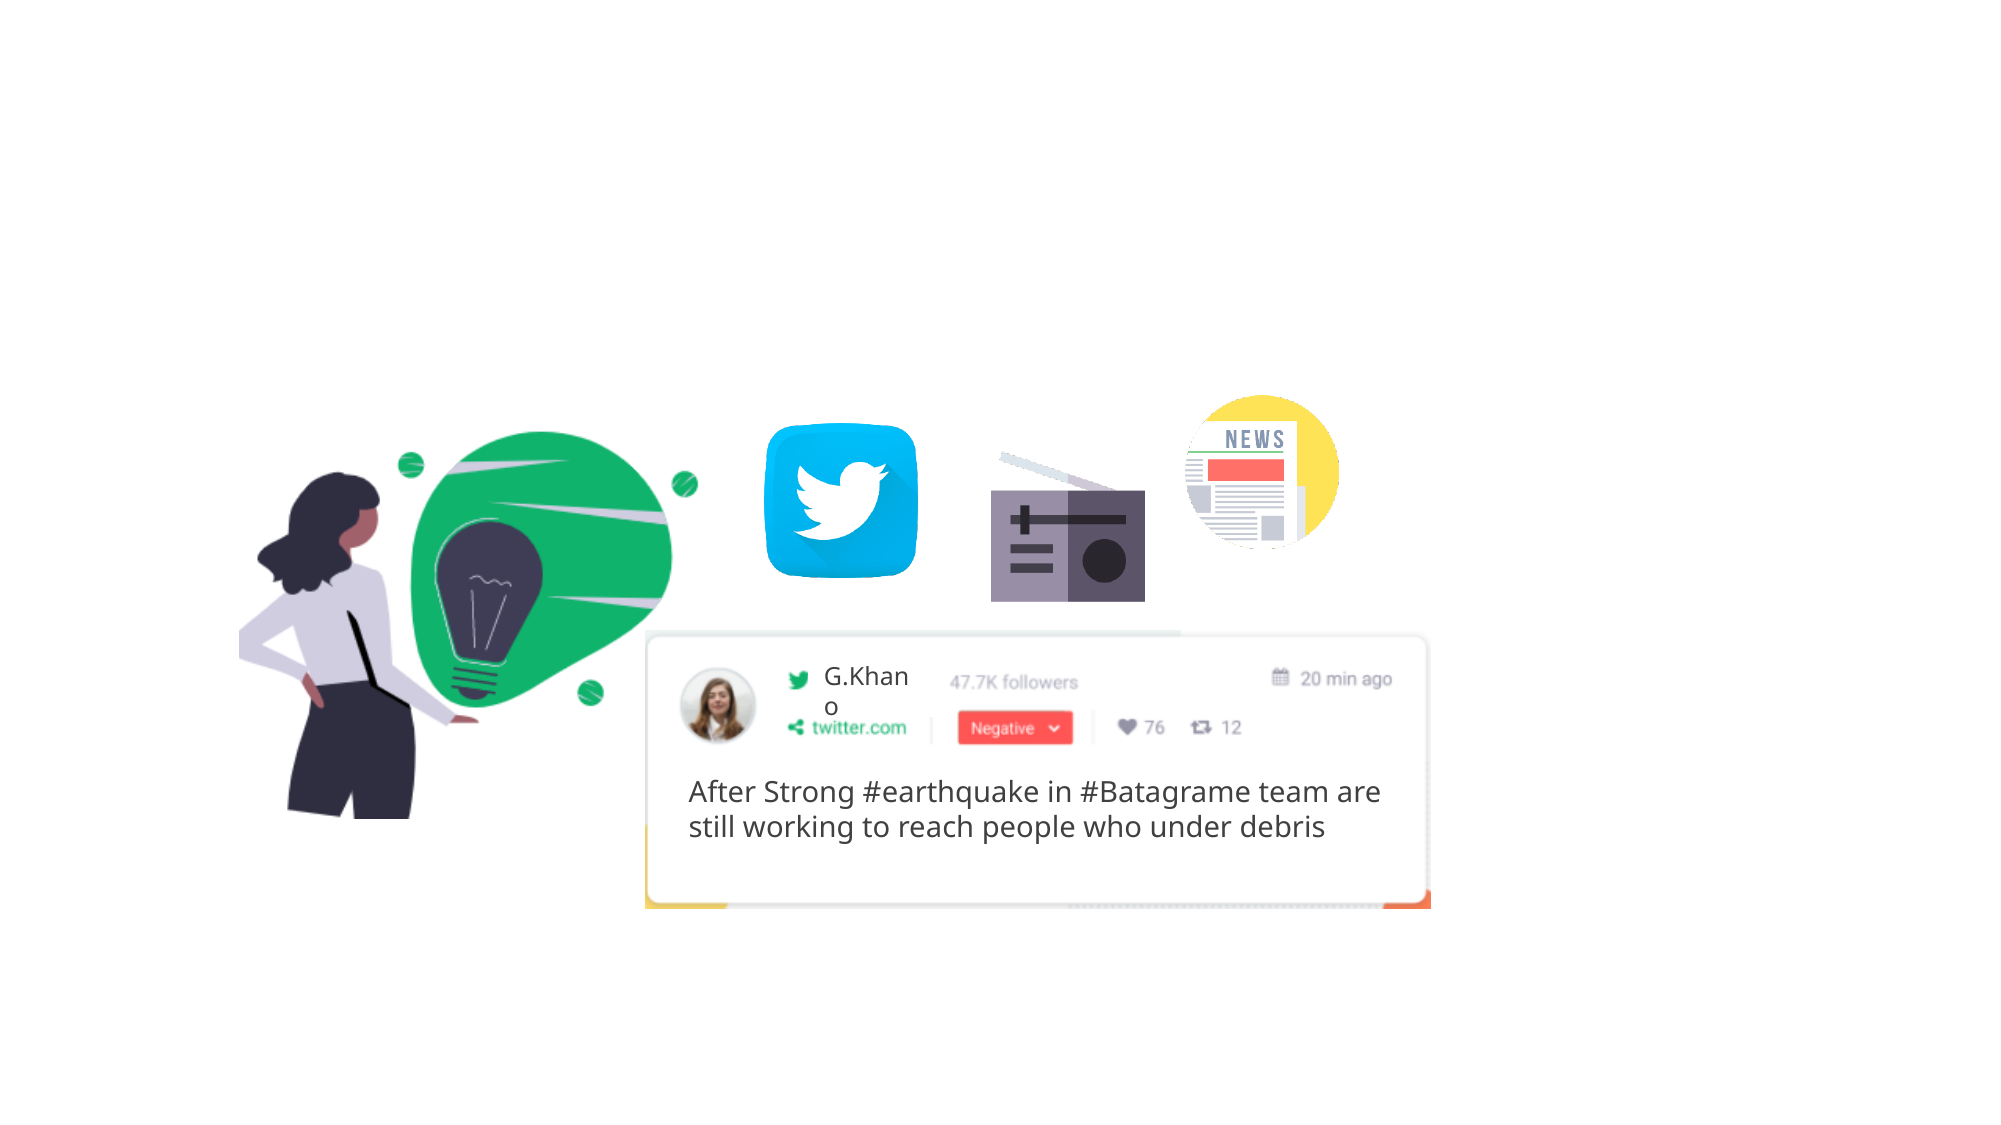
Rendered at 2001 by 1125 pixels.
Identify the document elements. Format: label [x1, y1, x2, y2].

picture [239, 327, 1431, 909]
picture [990, 449, 1145, 604]
picture [798, 463, 886, 539]
picture [1184, 395, 1339, 549]
picture [881, 540, 918, 578]
picture [869, 423, 918, 462]
